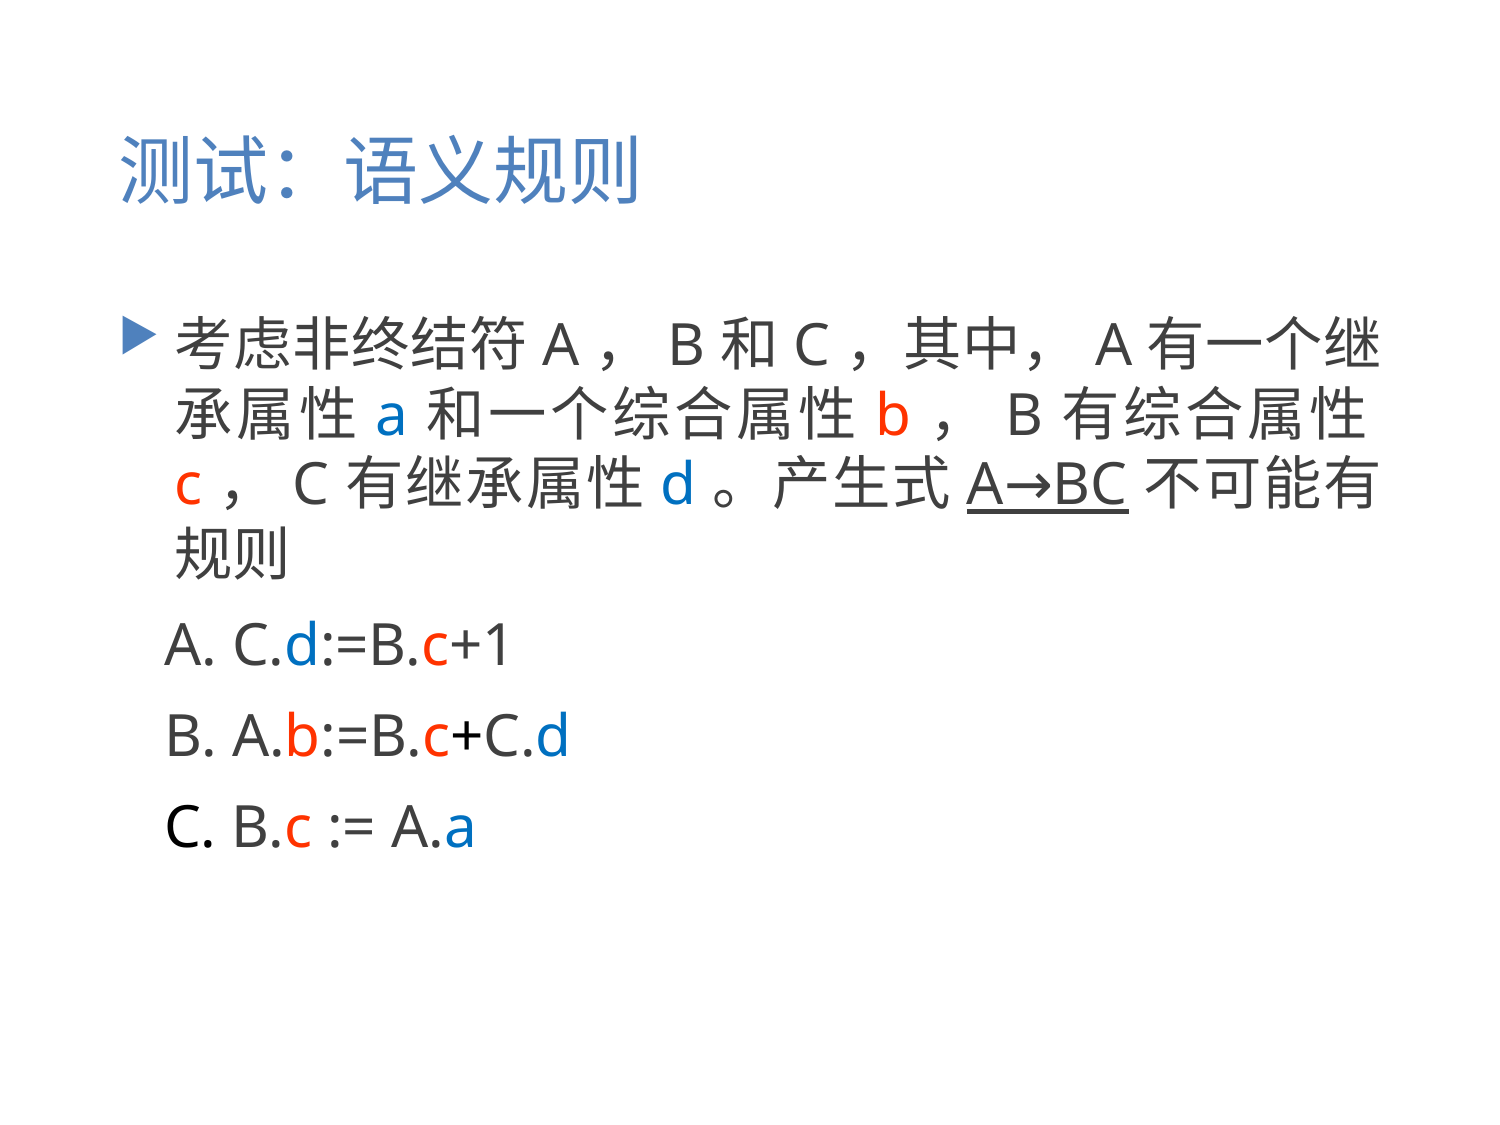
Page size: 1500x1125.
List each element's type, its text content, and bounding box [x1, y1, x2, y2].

list 考虑非终结符A，B和C，其中，A有一个继承属性a和一个综合属性b，B有综合属性c，C有继承属性d。产生式A→BC不可能有规则 A. C.d:=B.c+1 B. A.b:=B.c+C.d C. B.c := A.a [103, 299, 1398, 1014]
title 测试：语义规则 [103, 59, 1398, 277]
